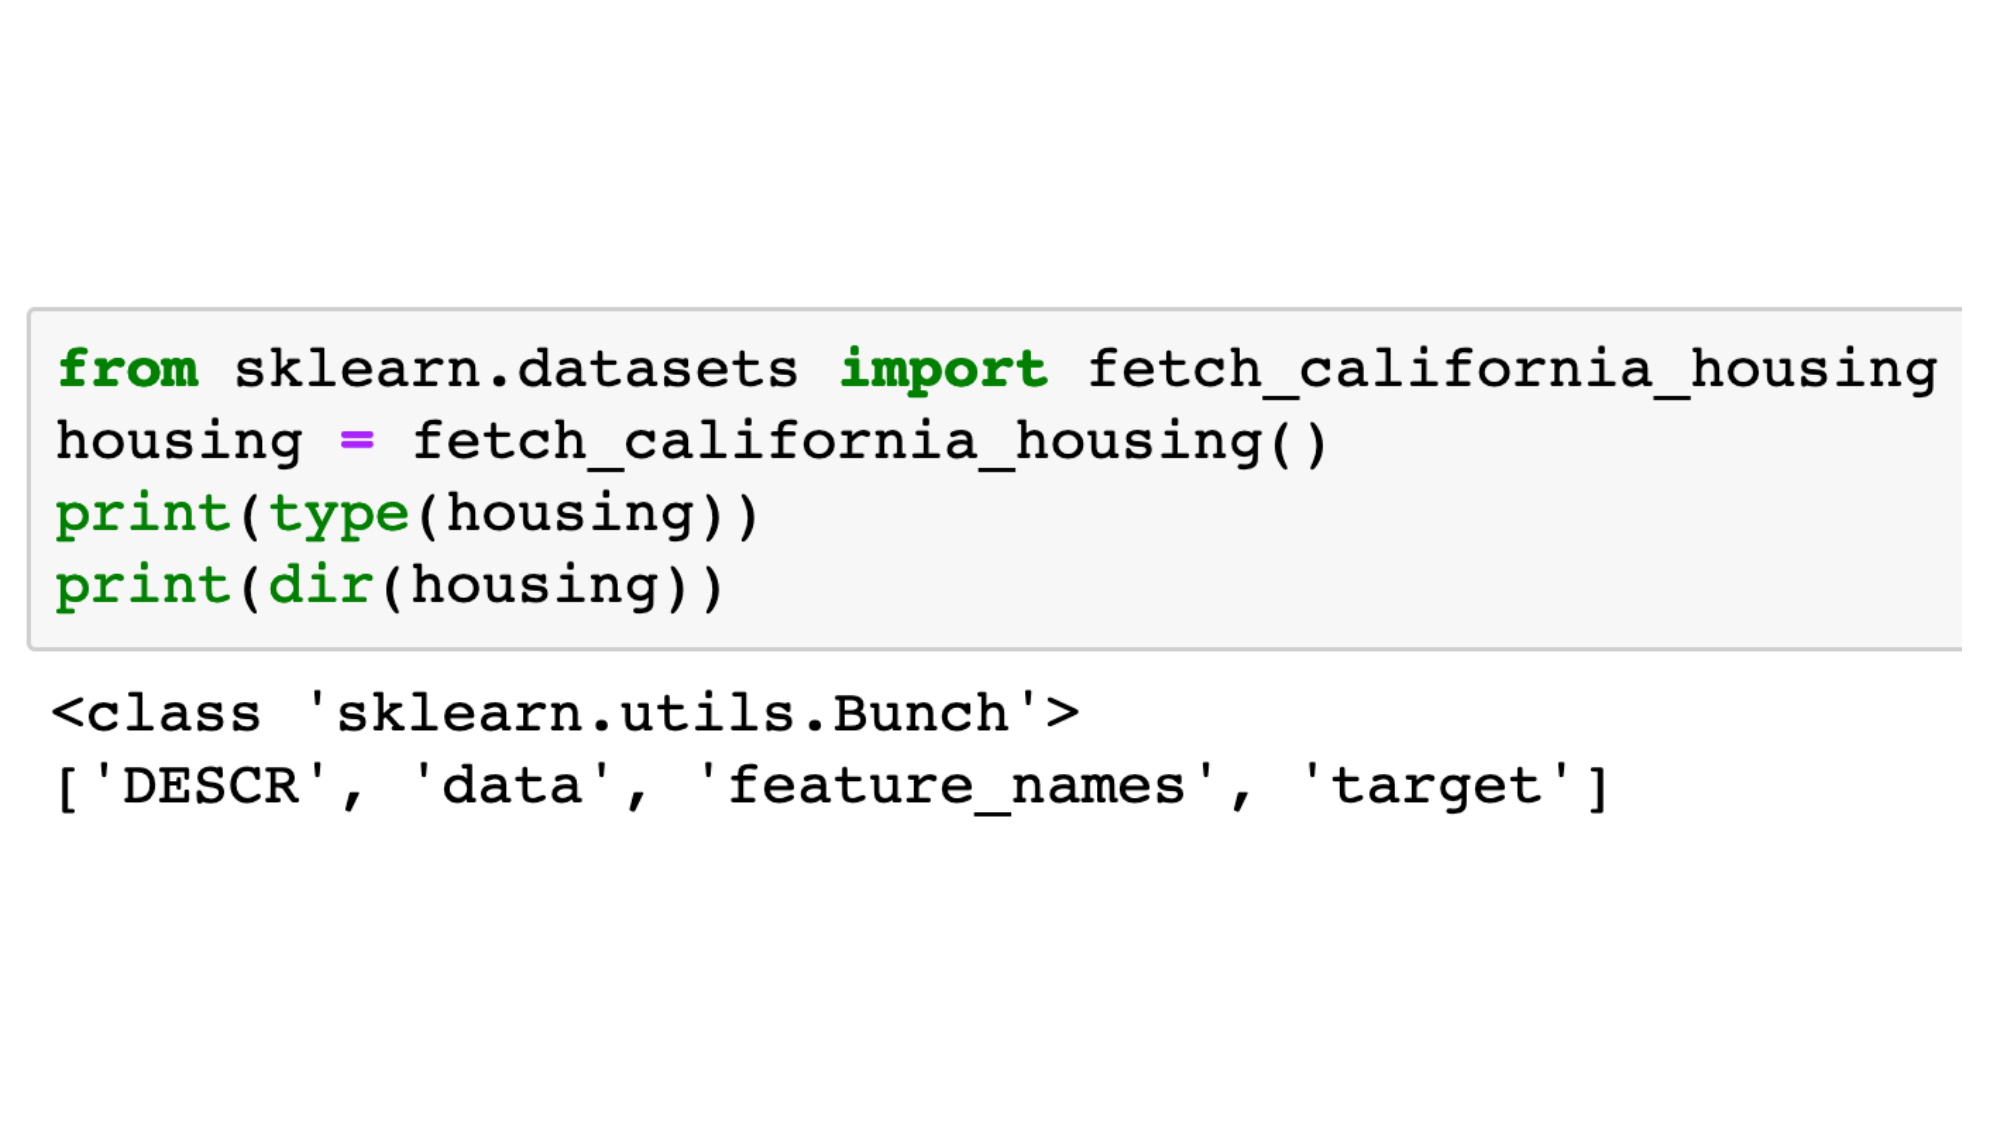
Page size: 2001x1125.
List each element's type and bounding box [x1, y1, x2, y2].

picture [10, 279, 1962, 852]
